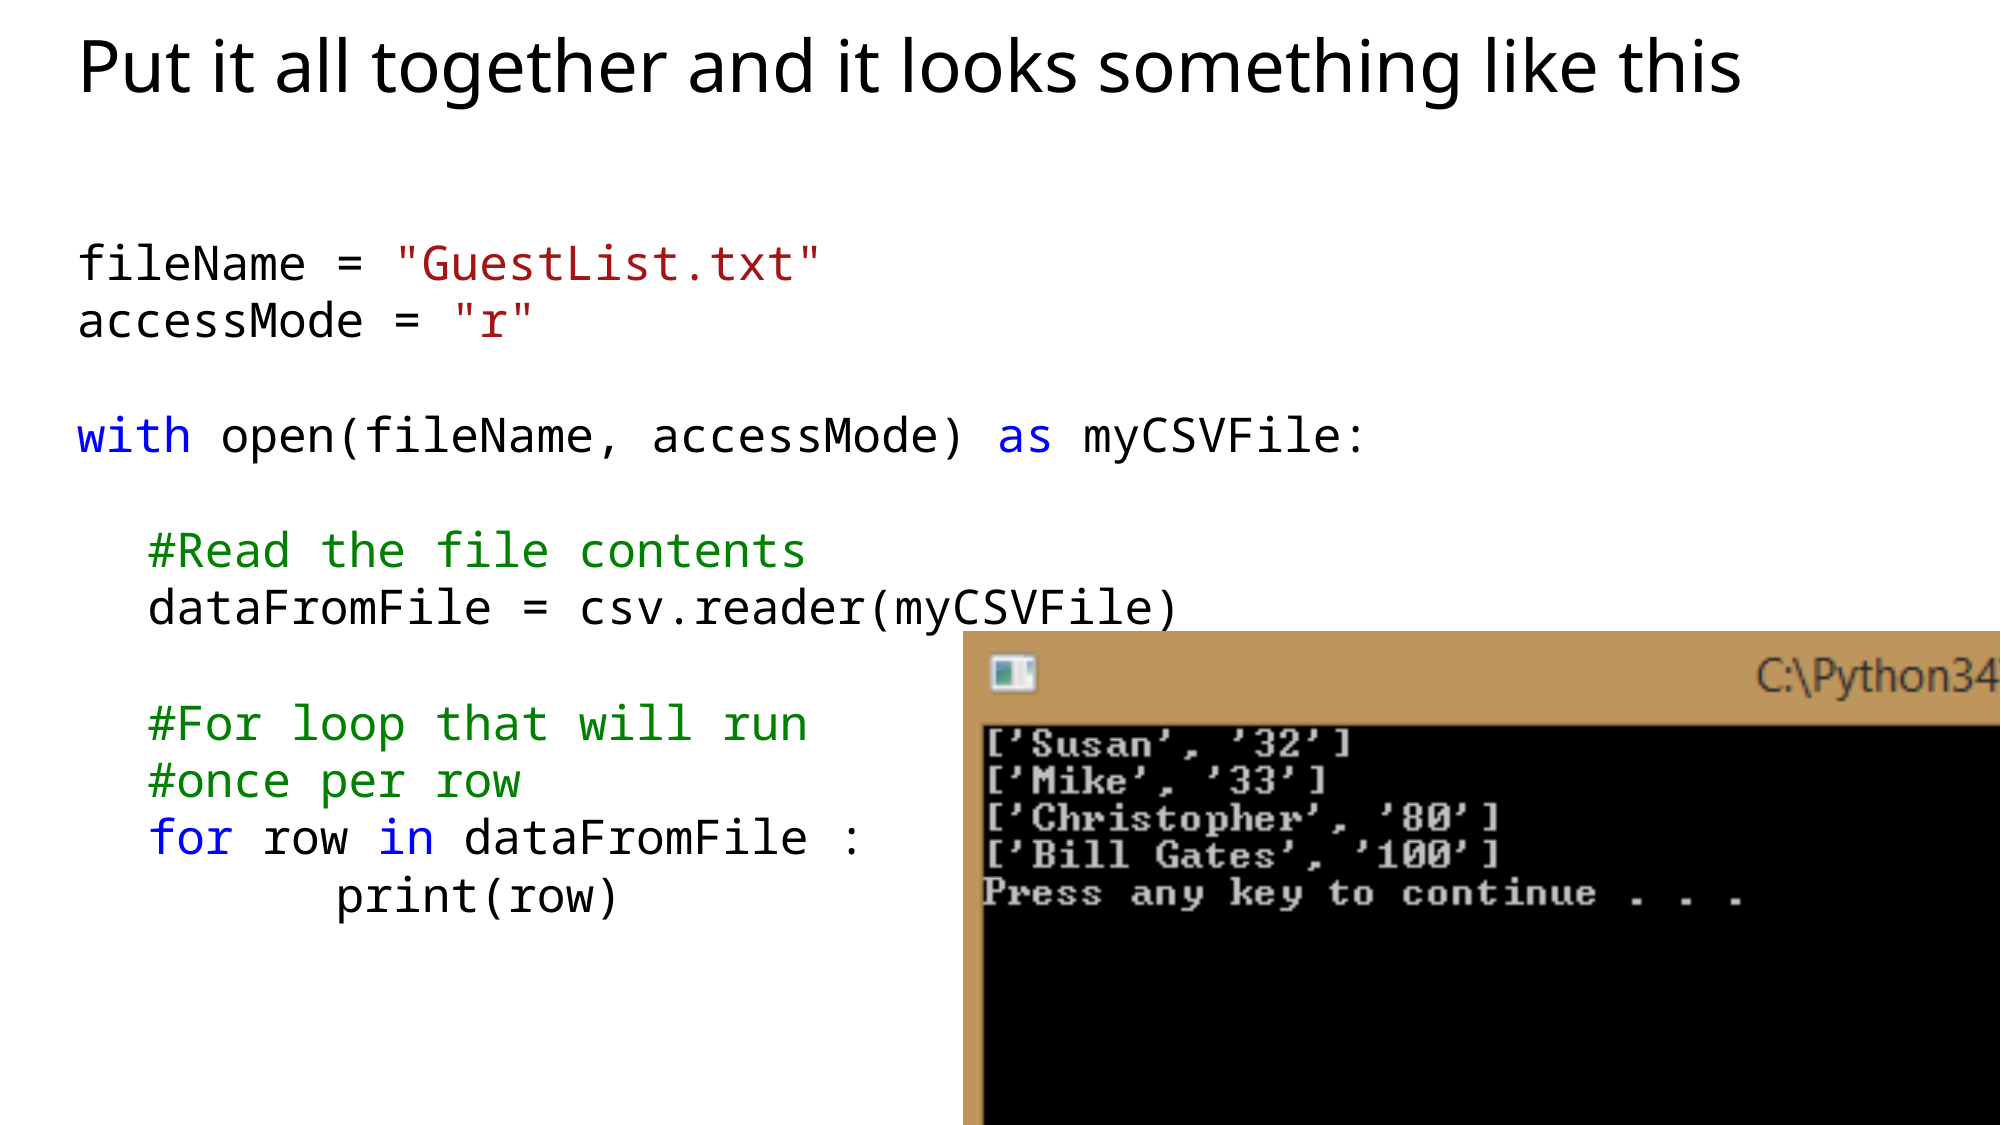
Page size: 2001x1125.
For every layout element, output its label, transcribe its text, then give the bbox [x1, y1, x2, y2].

picture [962, 630, 2000, 1125]
text_box fileName = "GuestList.txt" accessMode = "r" with open(fileName, accessMode) as myCSVFile: #Read the file contents dataFromFile = csv.reader(myCSVFile) #For loop that will run #once per row for row in dataFromFile : print(row) [62, 224, 1512, 1038]
text_box Put it all together and it looks something like this [62, 29, 1953, 205]
